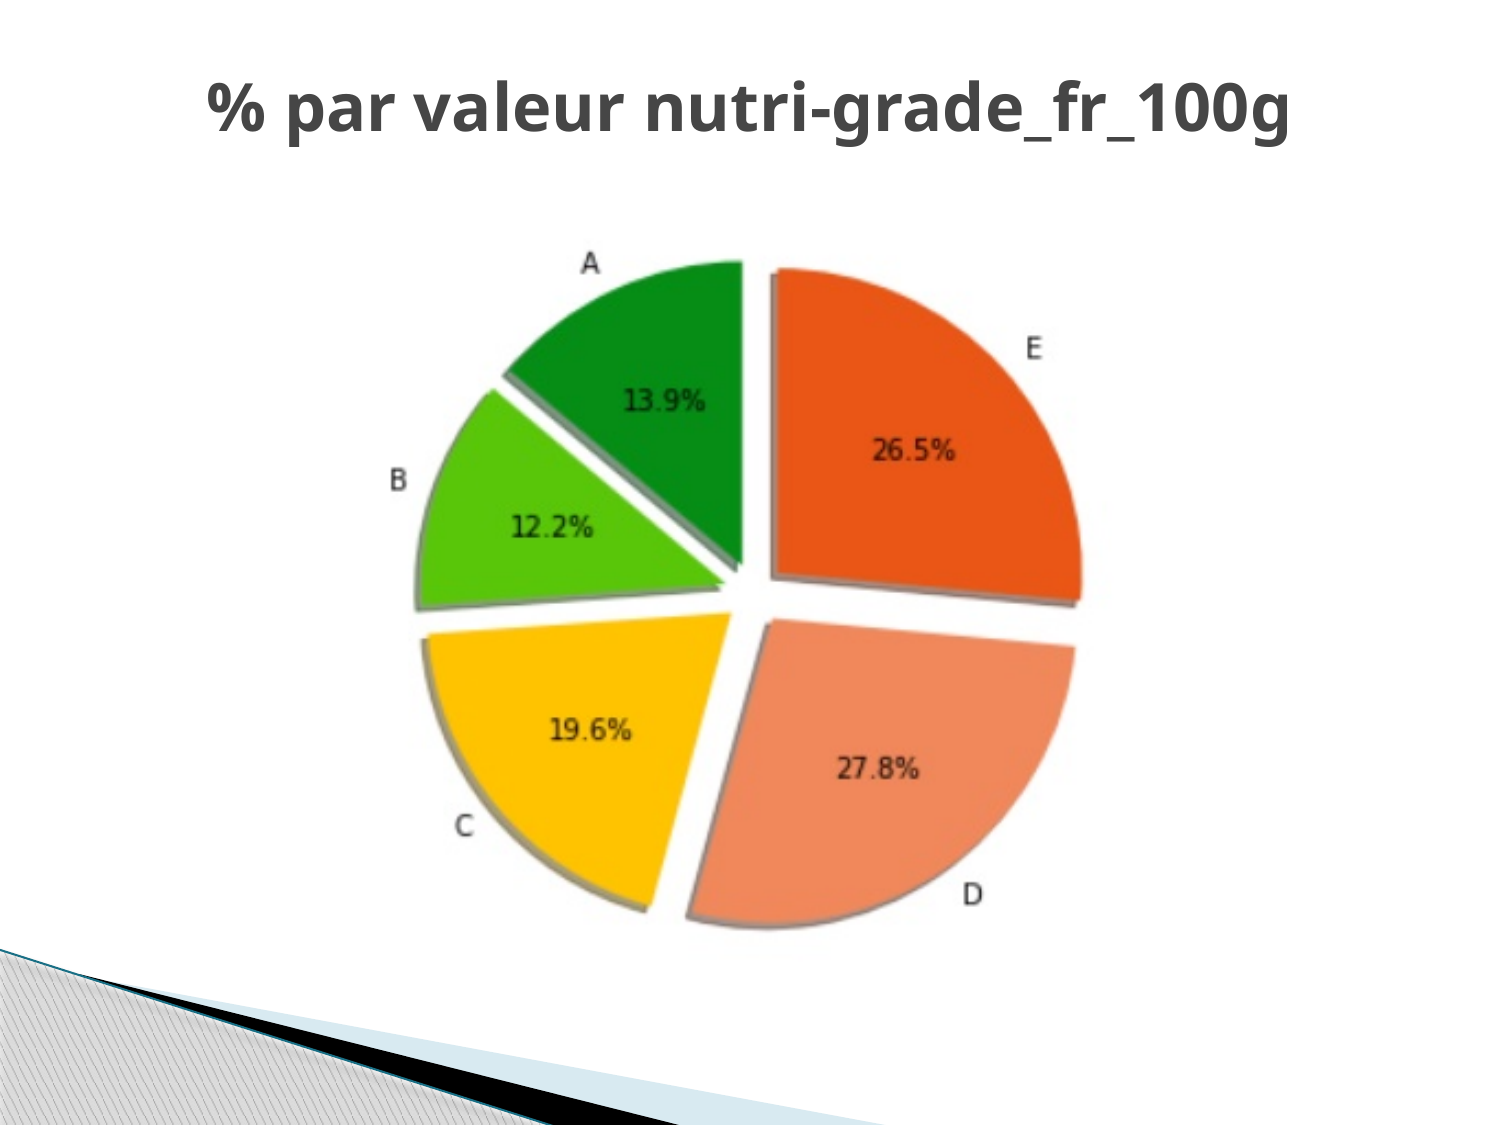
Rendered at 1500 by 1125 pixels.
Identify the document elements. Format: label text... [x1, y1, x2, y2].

title % par valeur nutri-grade_fr_100g [75, 45, 1425, 164]
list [304, 222, 1219, 975]
